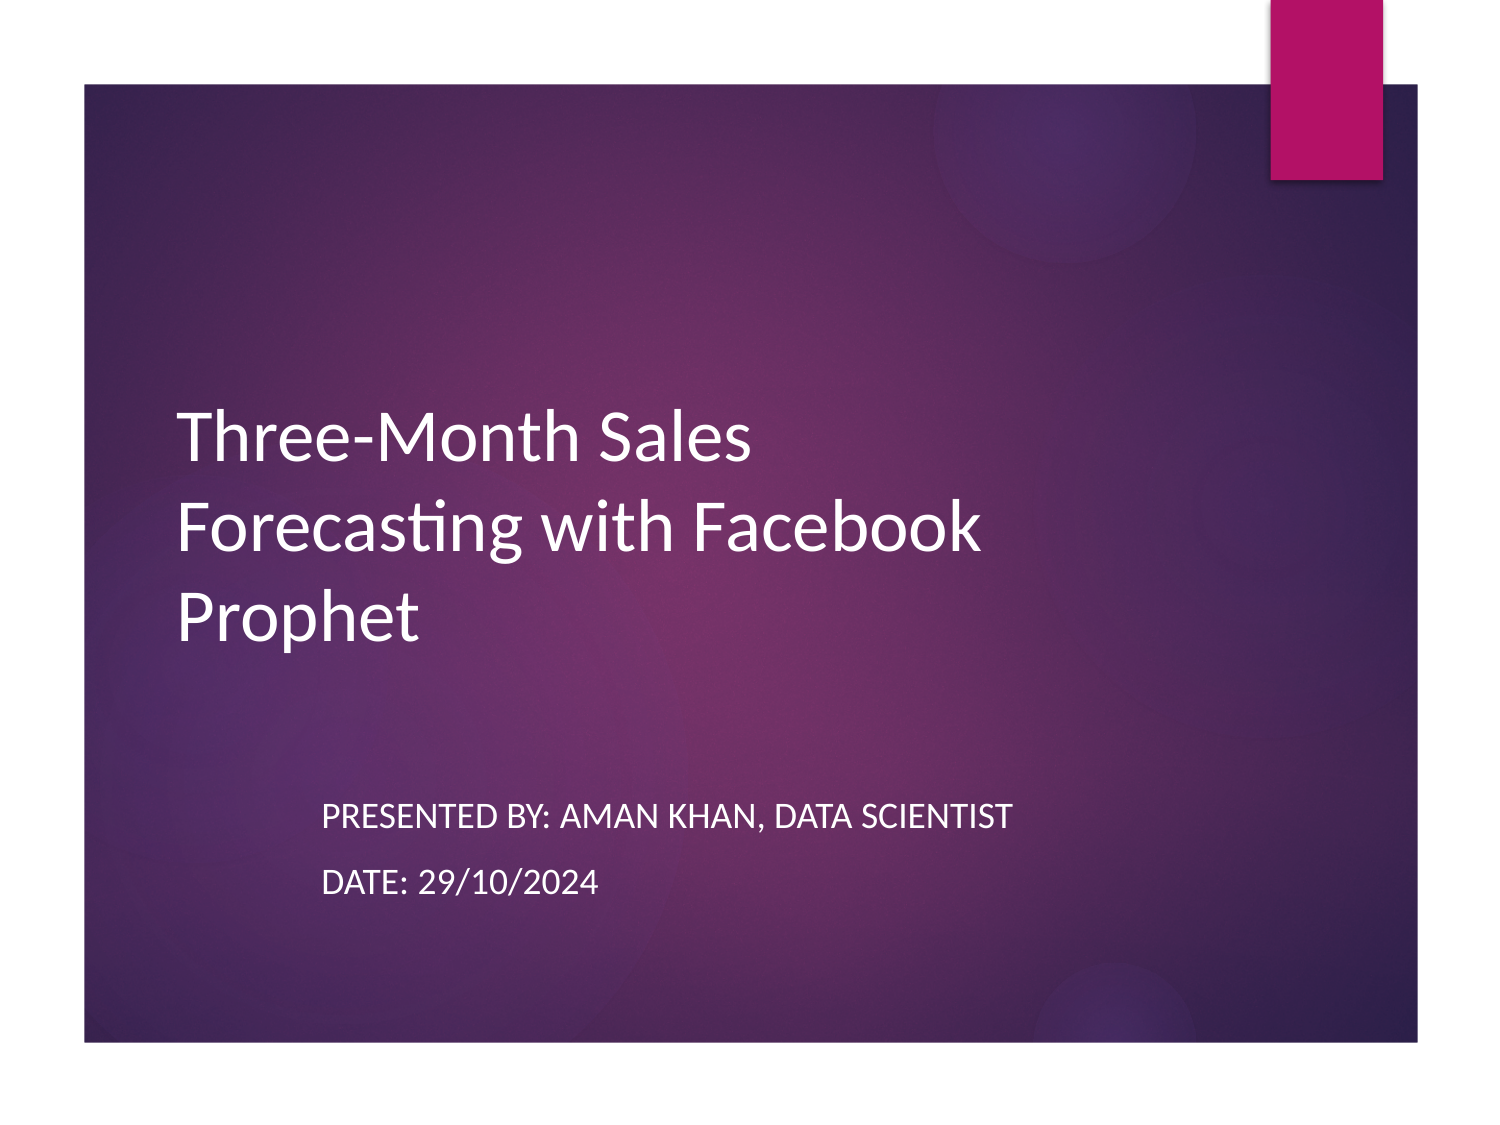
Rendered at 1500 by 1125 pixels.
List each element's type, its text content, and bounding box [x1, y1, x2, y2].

subtitle Presented by: Aman Khan, Data Scientist Date: 29/10/2024 [306, 783, 1329, 925]
title Three-Month Sales Forecasting with Facebook Prophet [161, 245, 1133, 665]
